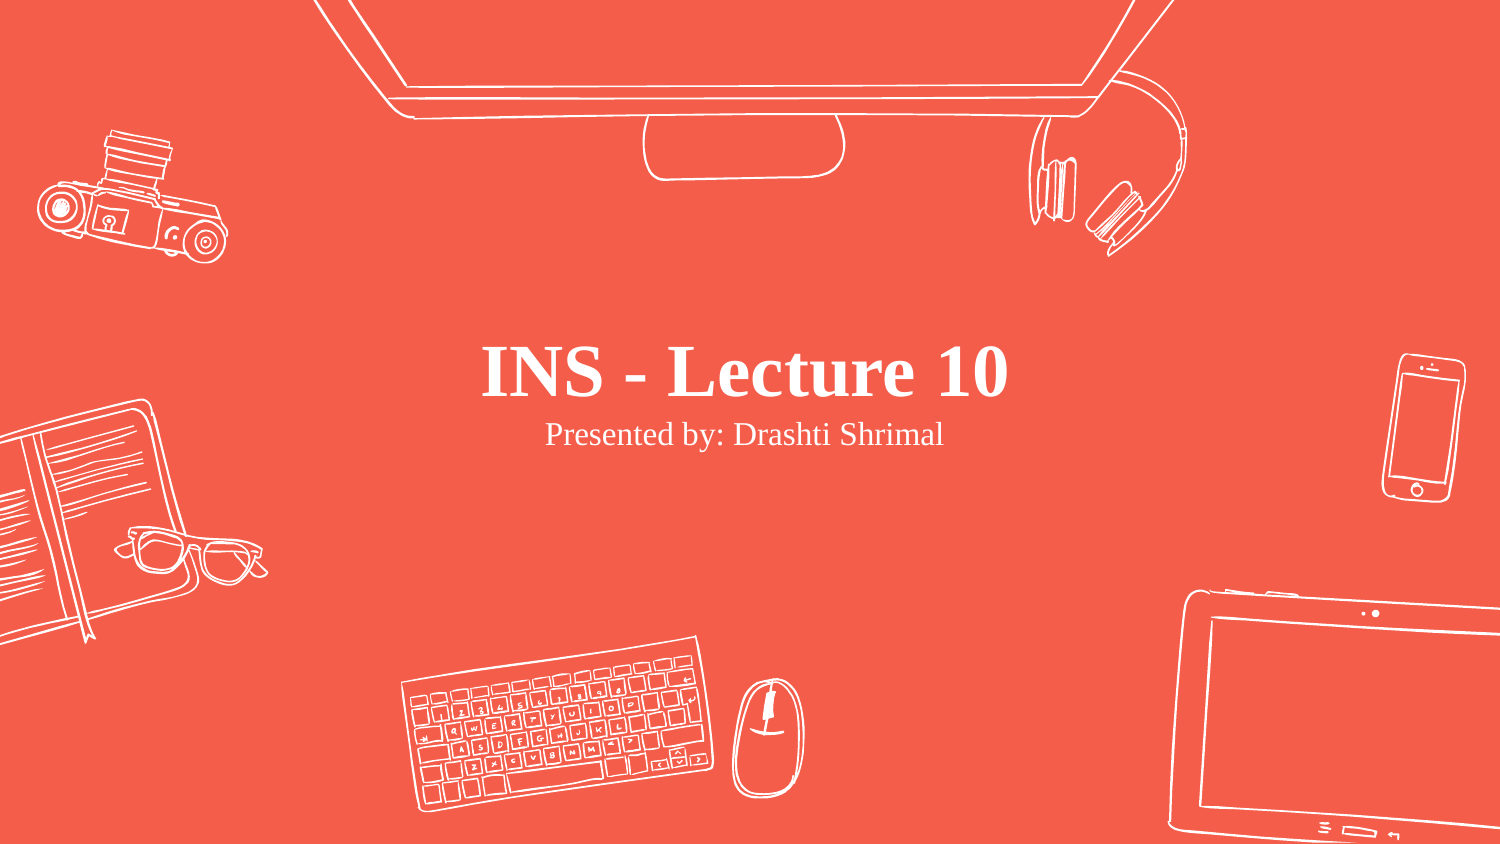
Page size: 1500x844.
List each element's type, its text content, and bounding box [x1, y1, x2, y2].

title INS - Lecture 10 Presented by: Drashti Shrimal [255, 230, 1235, 614]
